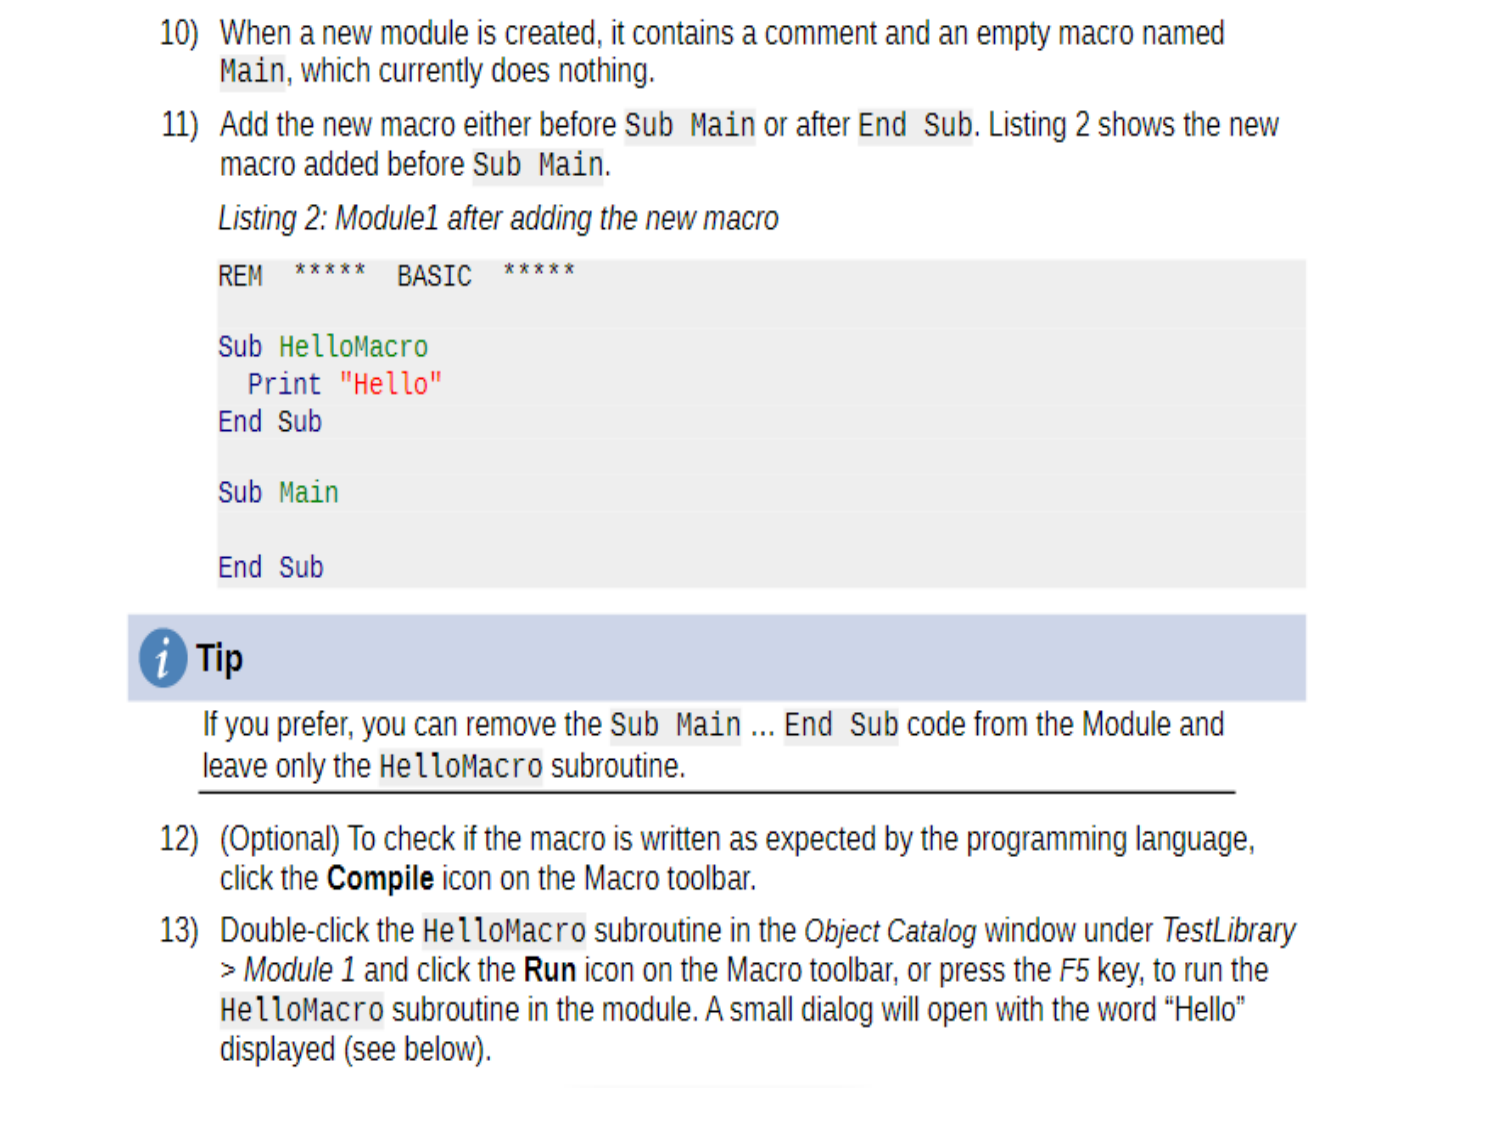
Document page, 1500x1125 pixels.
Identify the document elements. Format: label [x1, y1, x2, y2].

picture [37, 0, 1426, 1088]
